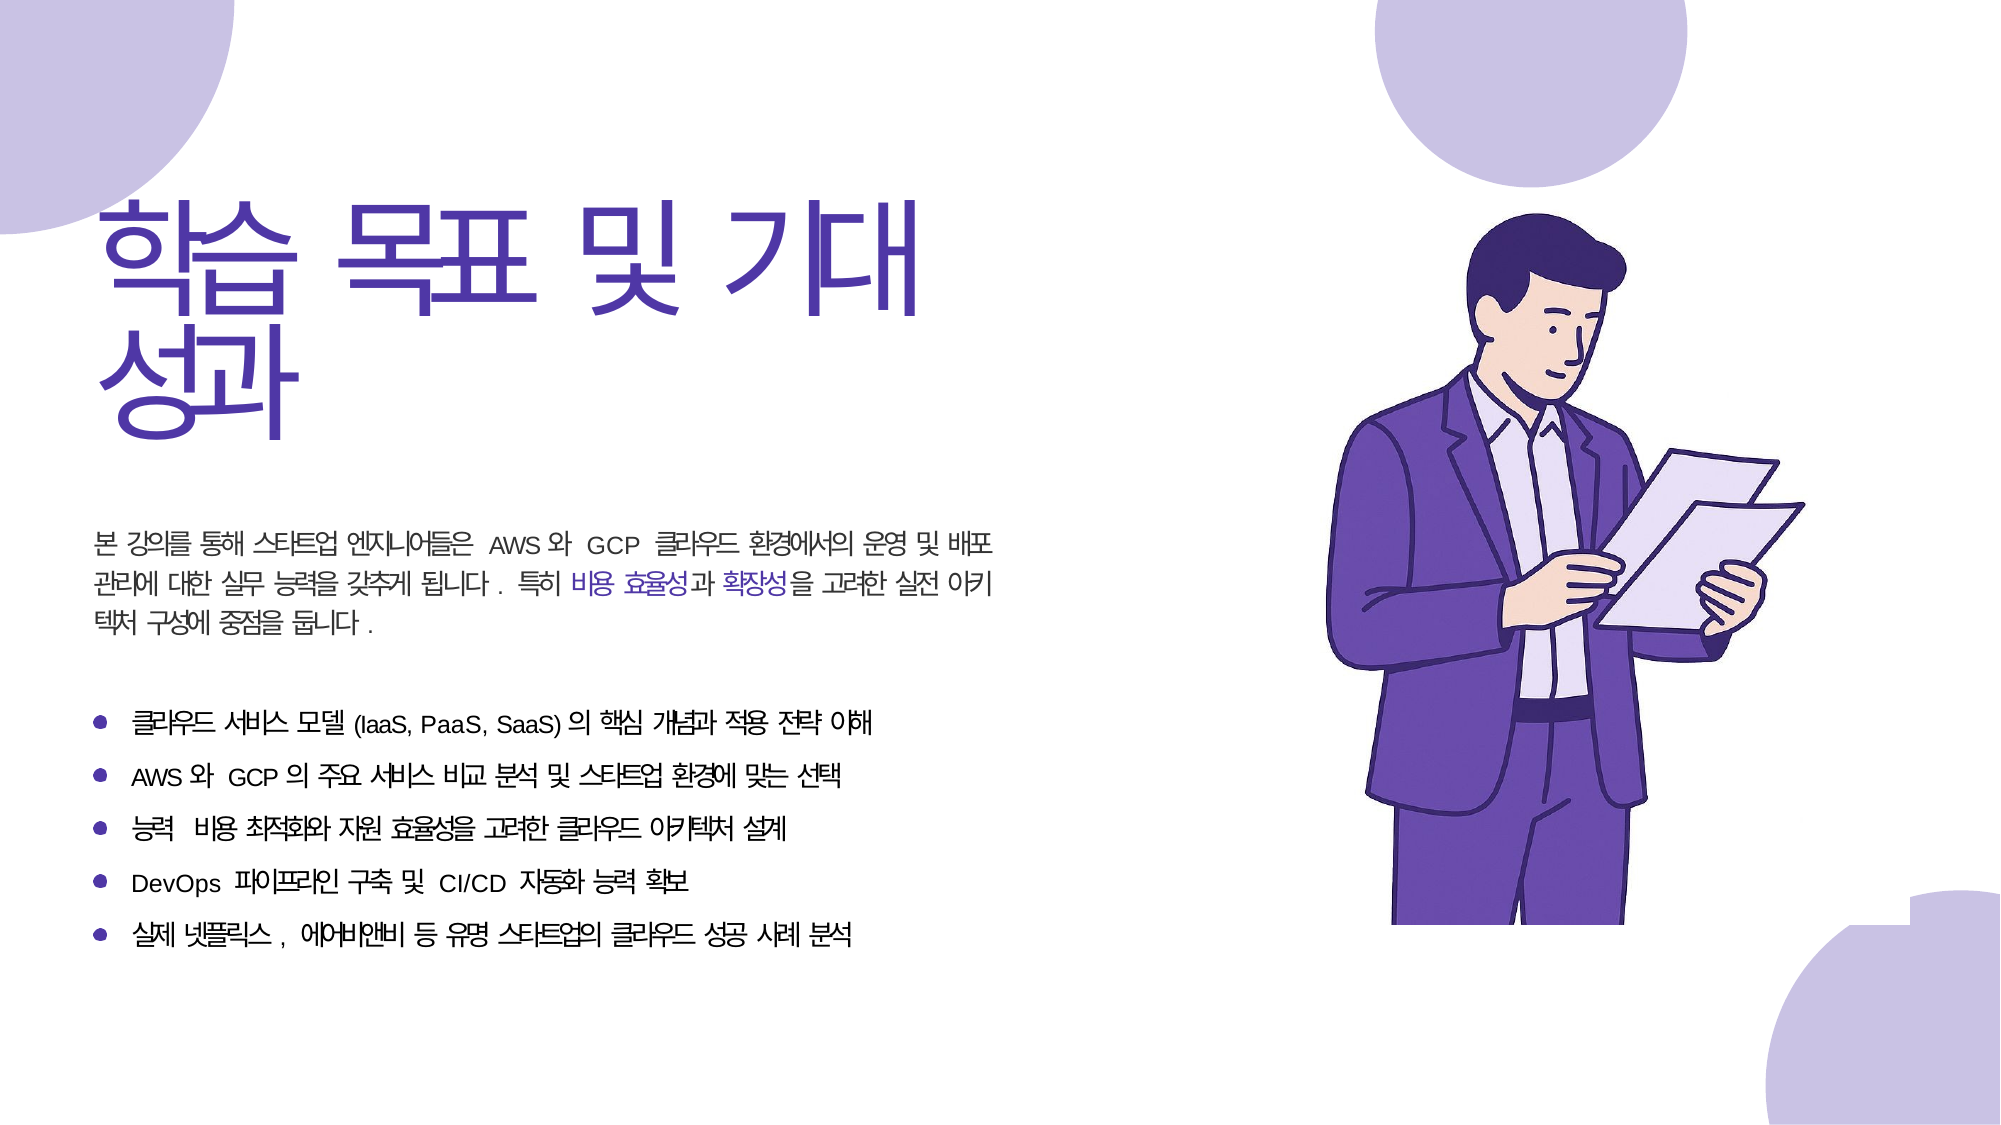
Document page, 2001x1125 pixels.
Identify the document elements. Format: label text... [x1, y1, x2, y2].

picture [93, 874, 107, 888]
title 학습 목표 및 기대 성과 [91, 176, 915, 457]
text_box [0, 0, 235, 235]
text_box 본 강의를 통해 스타트업 엔지니어들은 AWS와 GCP 클라우드 환경에서의 운영 및 배포 관리에 대한 실무 능력을 갖추게 됩니다. 특히 비용 효율성과 확장성을 고려한 실전 아키 텍처 구성에 중점을 둡니다. 클라우드 서비스 모델(IaaS, PaaS, SaaS)의 핵심 개념과 적용 전략 이해 AWS와 GCP의 주요 서비스 비교 분석 및 스타트업 환경에 맞는 선택 능력 비용 최적화와 자원 효율성을 고려한 클라우드 아키텍처 설계 DevOps 파이프라인 구축 및 CI/CD 자동화 능력 확보 실제 넷플릭스, 에어비앤비 등 유명 스타트업의 클라우드 성공 사례 분석 [91, 518, 995, 951]
picture [93, 927, 107, 941]
picture [93, 821, 107, 835]
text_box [1184, 199, 2000, 1125]
text_box [1374, 0, 1688, 188]
picture [93, 715, 107, 729]
picture [93, 768, 107, 782]
